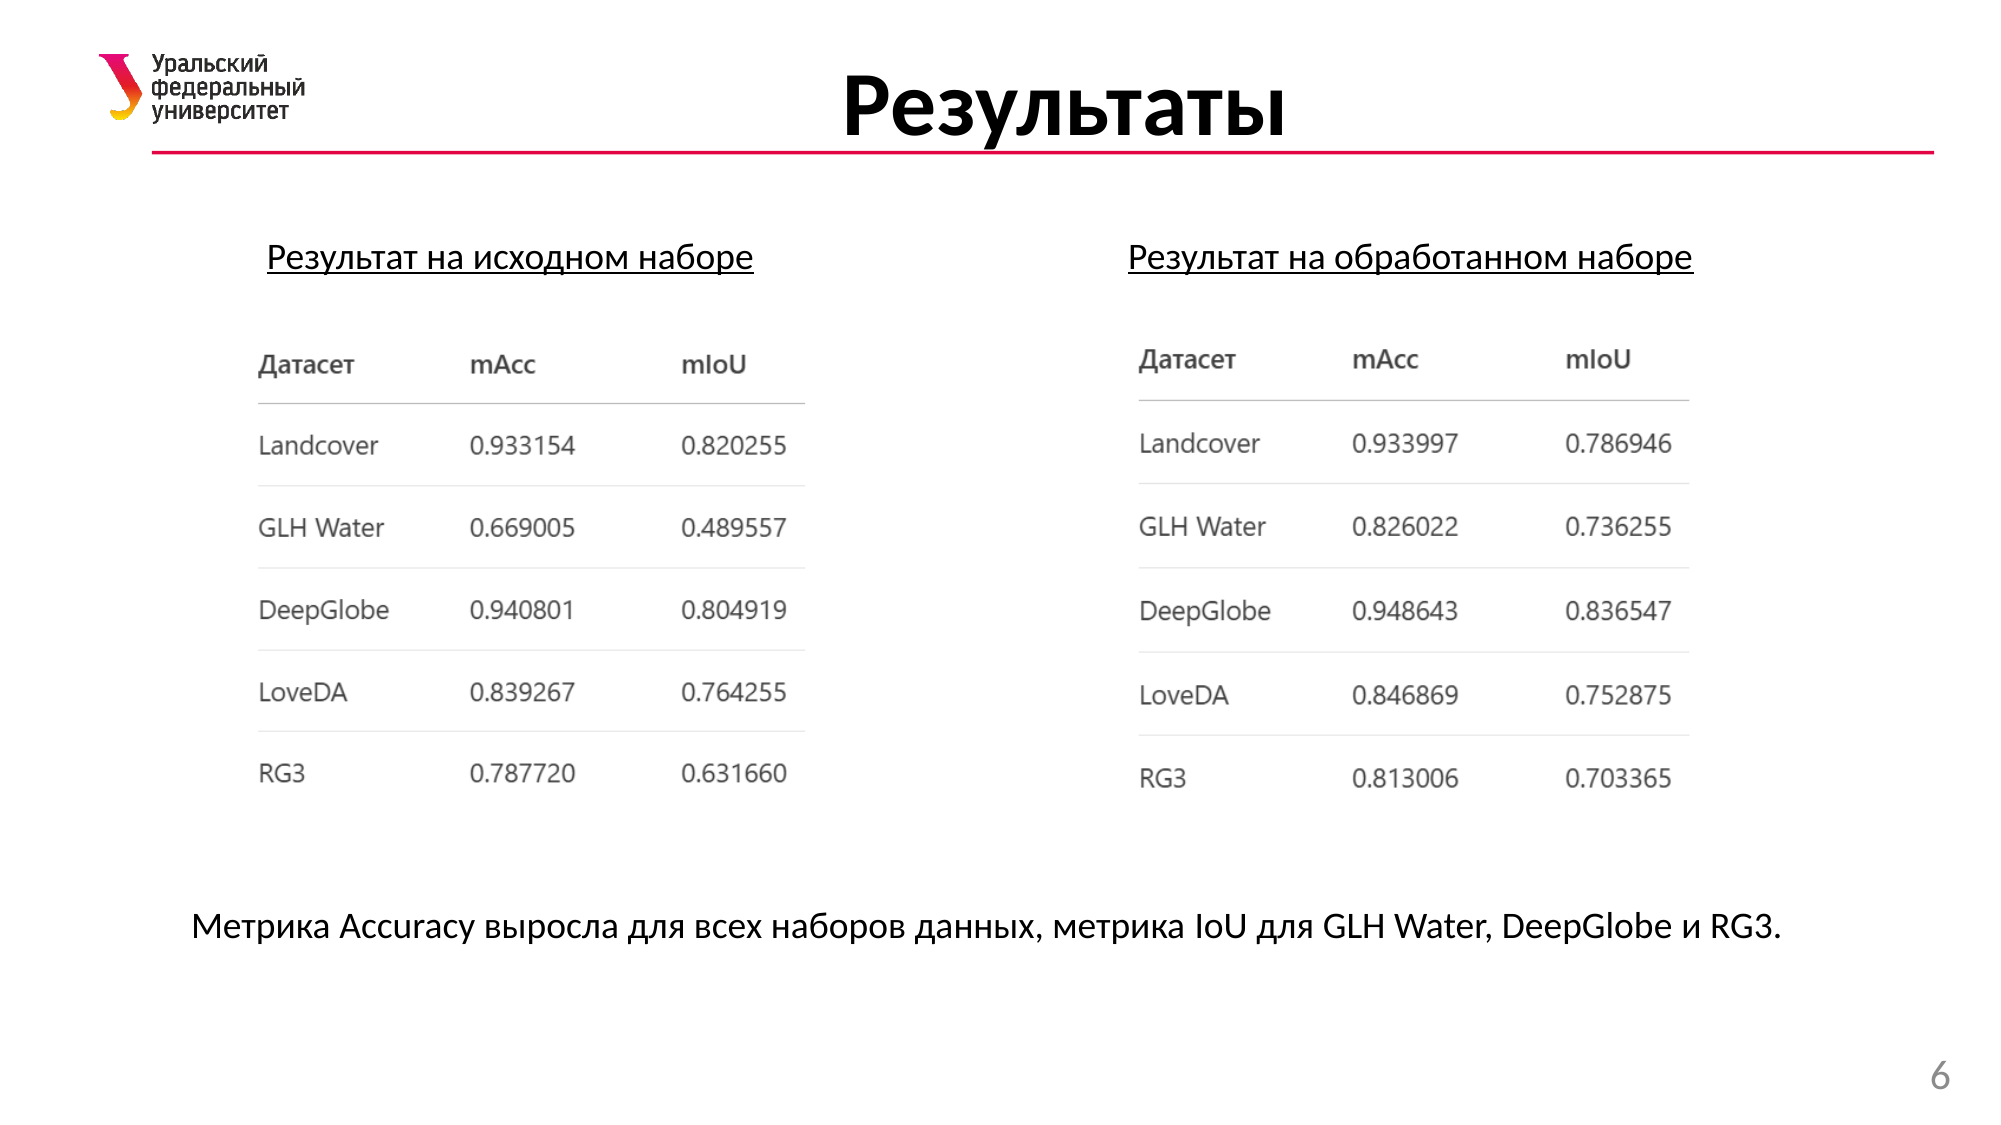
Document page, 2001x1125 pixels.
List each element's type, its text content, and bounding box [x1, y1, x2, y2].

text_box Результаты [230, 36, 1901, 161]
text_box Результат на обработанном наборе [1113, 224, 1761, 285]
text_box Метрика Accuracy выросла для всех наборов данных, метрика IoU для GLH Water, DeepGlobe и RG3. [176, 893, 1901, 954]
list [98, 52, 320, 124]
picture [1101, 312, 1690, 813]
text_box Результат на исходном наборе [252, 224, 806, 285]
slide_number 6 [1412, 1042, 1967, 1103]
text_box [151, 150, 230, 155]
picture [230, 329, 806, 813]
text_box [1901, 150, 1935, 155]
